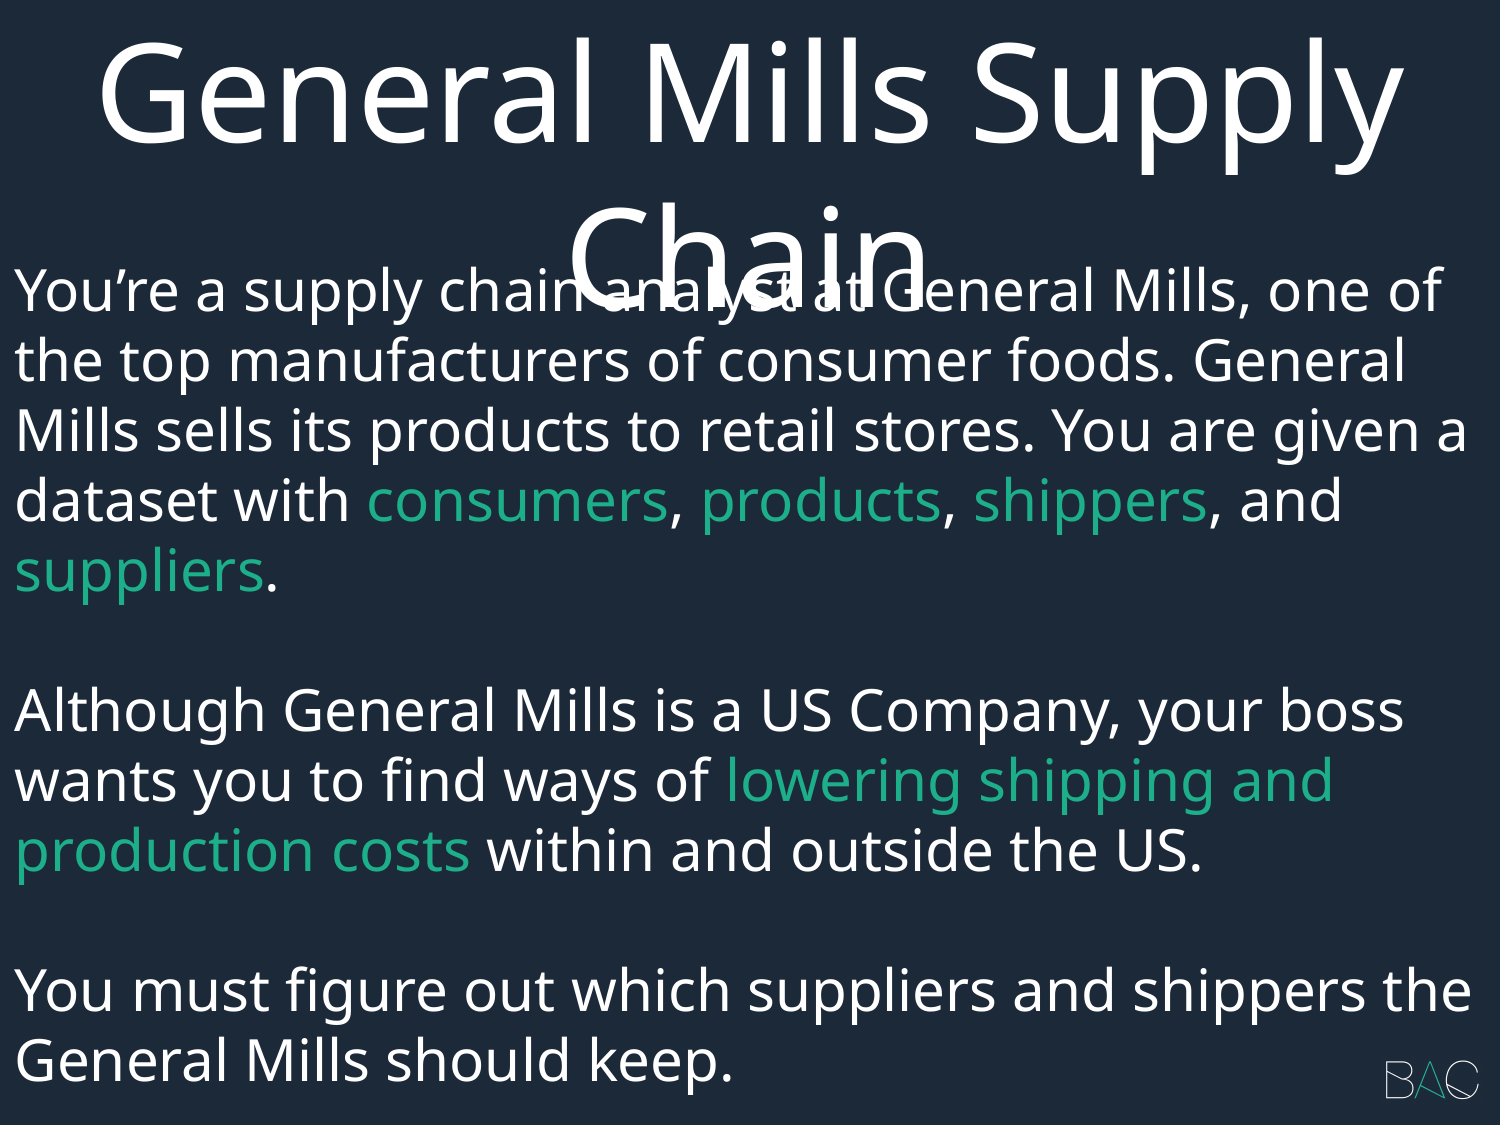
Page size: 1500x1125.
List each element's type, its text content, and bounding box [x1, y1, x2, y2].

picture [1379, 1054, 1484, 1108]
text_box General Mills Supply Chain [0, 0, 1500, 245]
text_box You’re a supply chain analyst at General Mills, one of the top manufacturers of consumer foods. General Mills sells its products to retail stores. You are given a dataset with consumers, products, shippers, and suppliers. Although General Mills is a US Company, your boss wants you to find ways of lowering shipping and production costs within and outside the US. You must figure out which suppliers and shippers the General Mills should keep. [0, 245, 1500, 1101]
